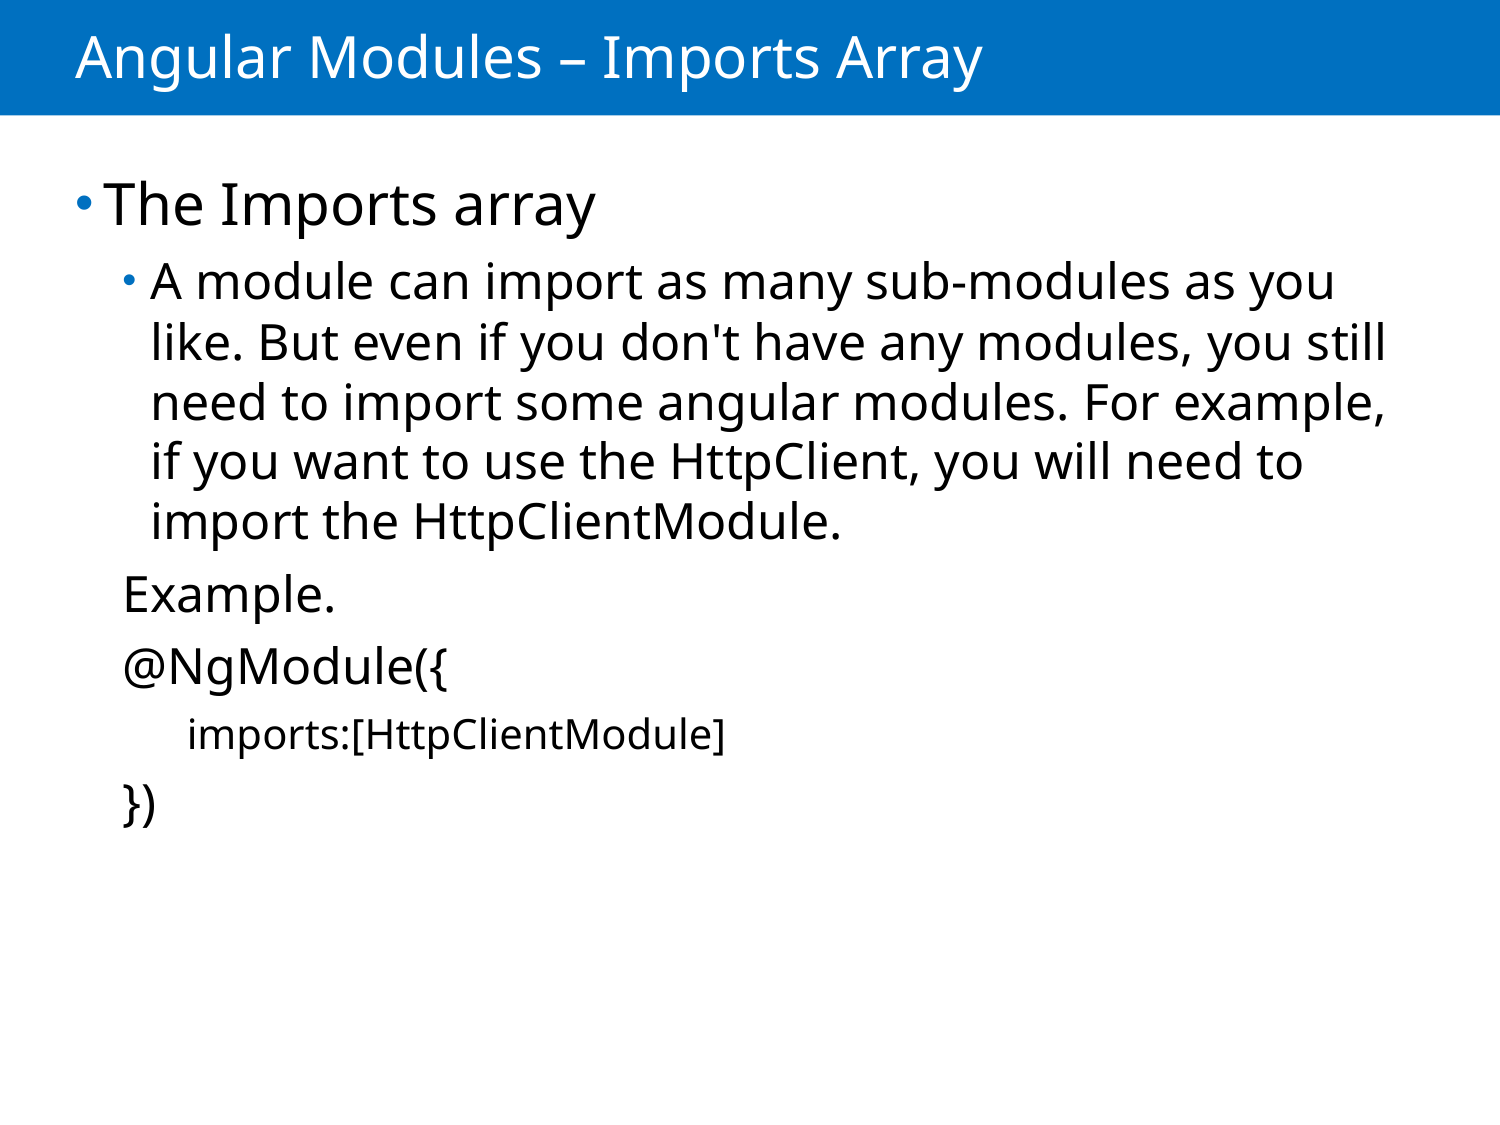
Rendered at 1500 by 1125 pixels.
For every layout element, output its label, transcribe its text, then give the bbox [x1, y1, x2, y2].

list The Imports array A module can import as many sub-modules as you like. But even if you don't have any modules, you still need to import some angular modules. For example, if you want to use the HttpClient, you will need to import the HttpClientModule. Example. @NgModule({ imports:[HttpClientModule] }) [74, 167, 1408, 1013]
title Angular Modules – Imports Array [75, 0, 1351, 122]
